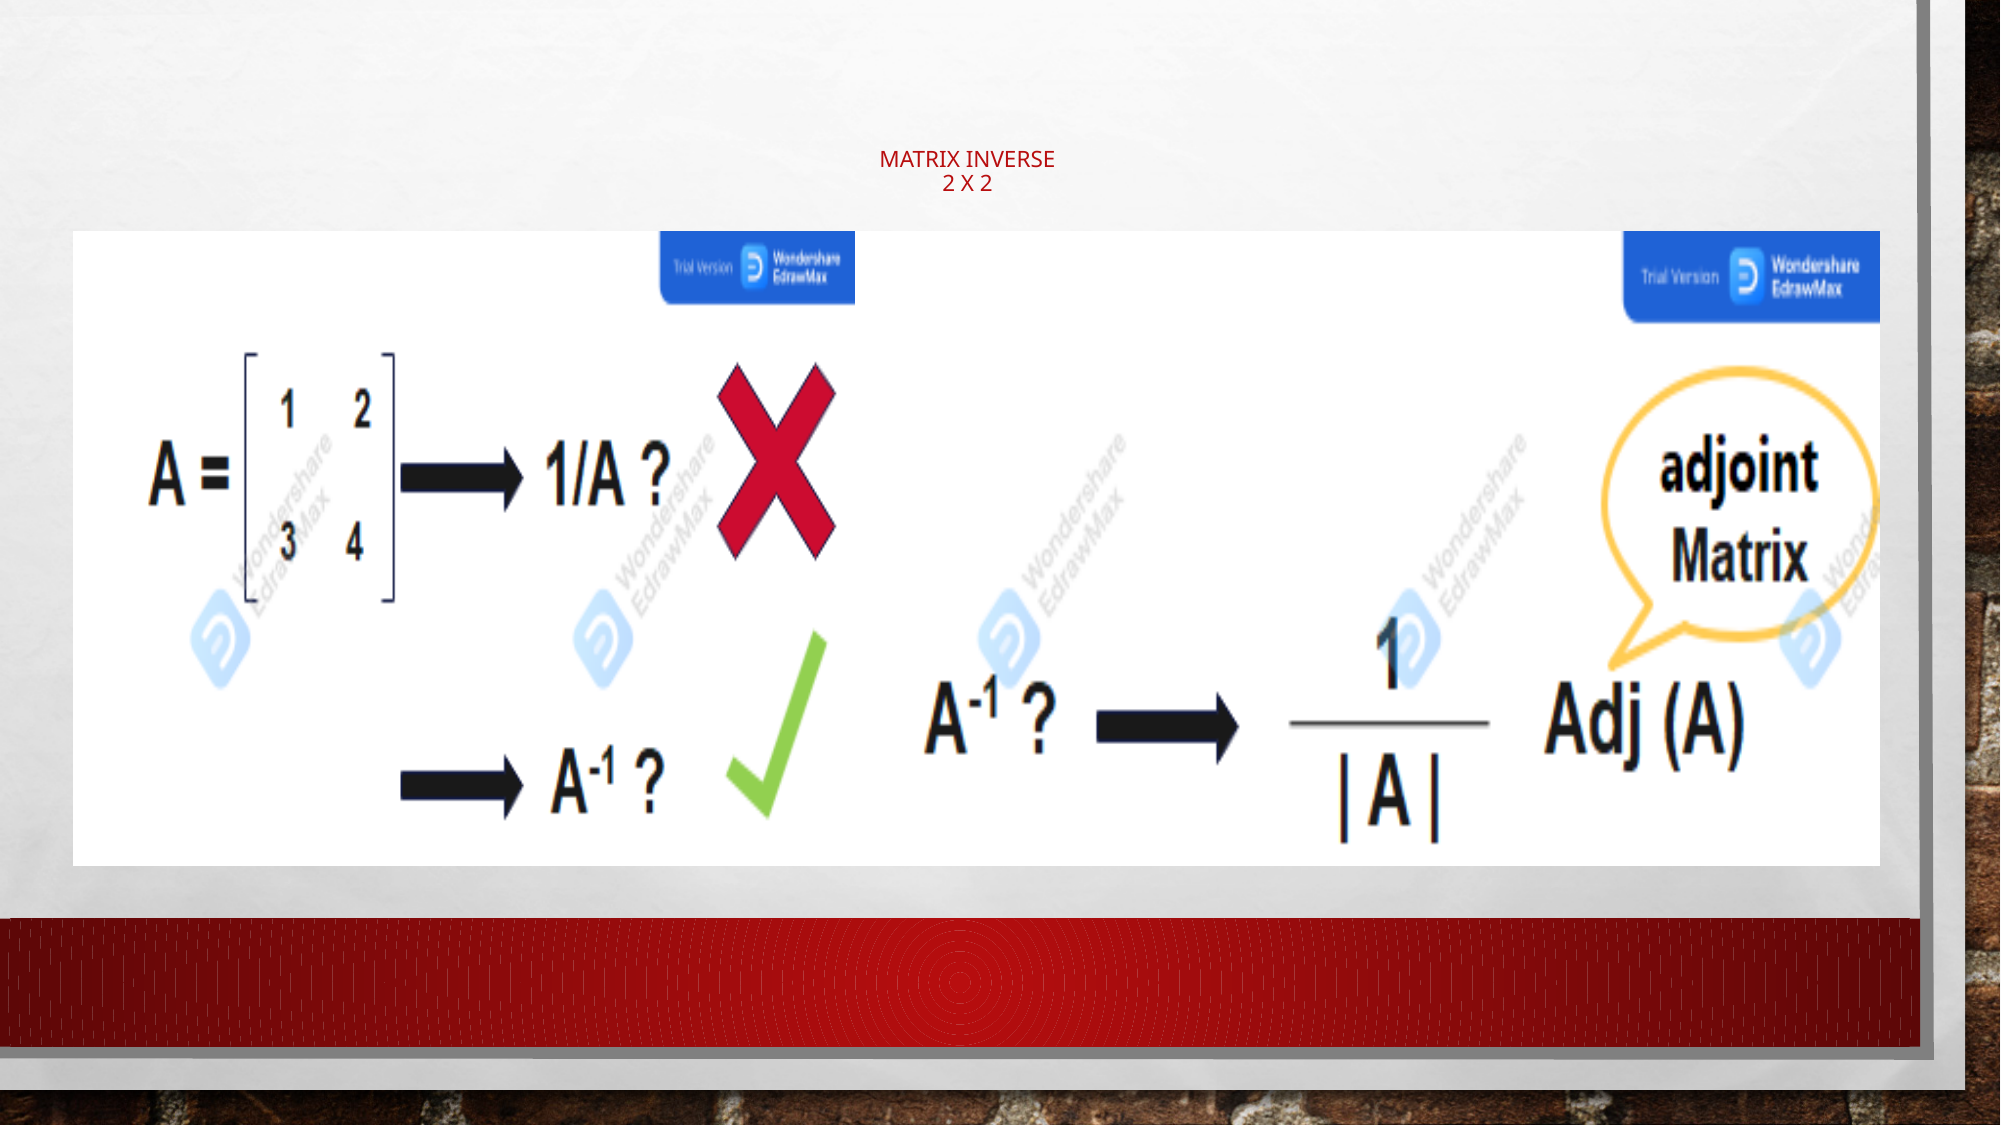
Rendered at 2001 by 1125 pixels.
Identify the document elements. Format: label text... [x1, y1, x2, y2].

picture [0, 0, 2000, 1125]
title Matrix inverse 2 X 2 [114, 140, 1821, 230]
picture [73, 230, 1880, 866]
